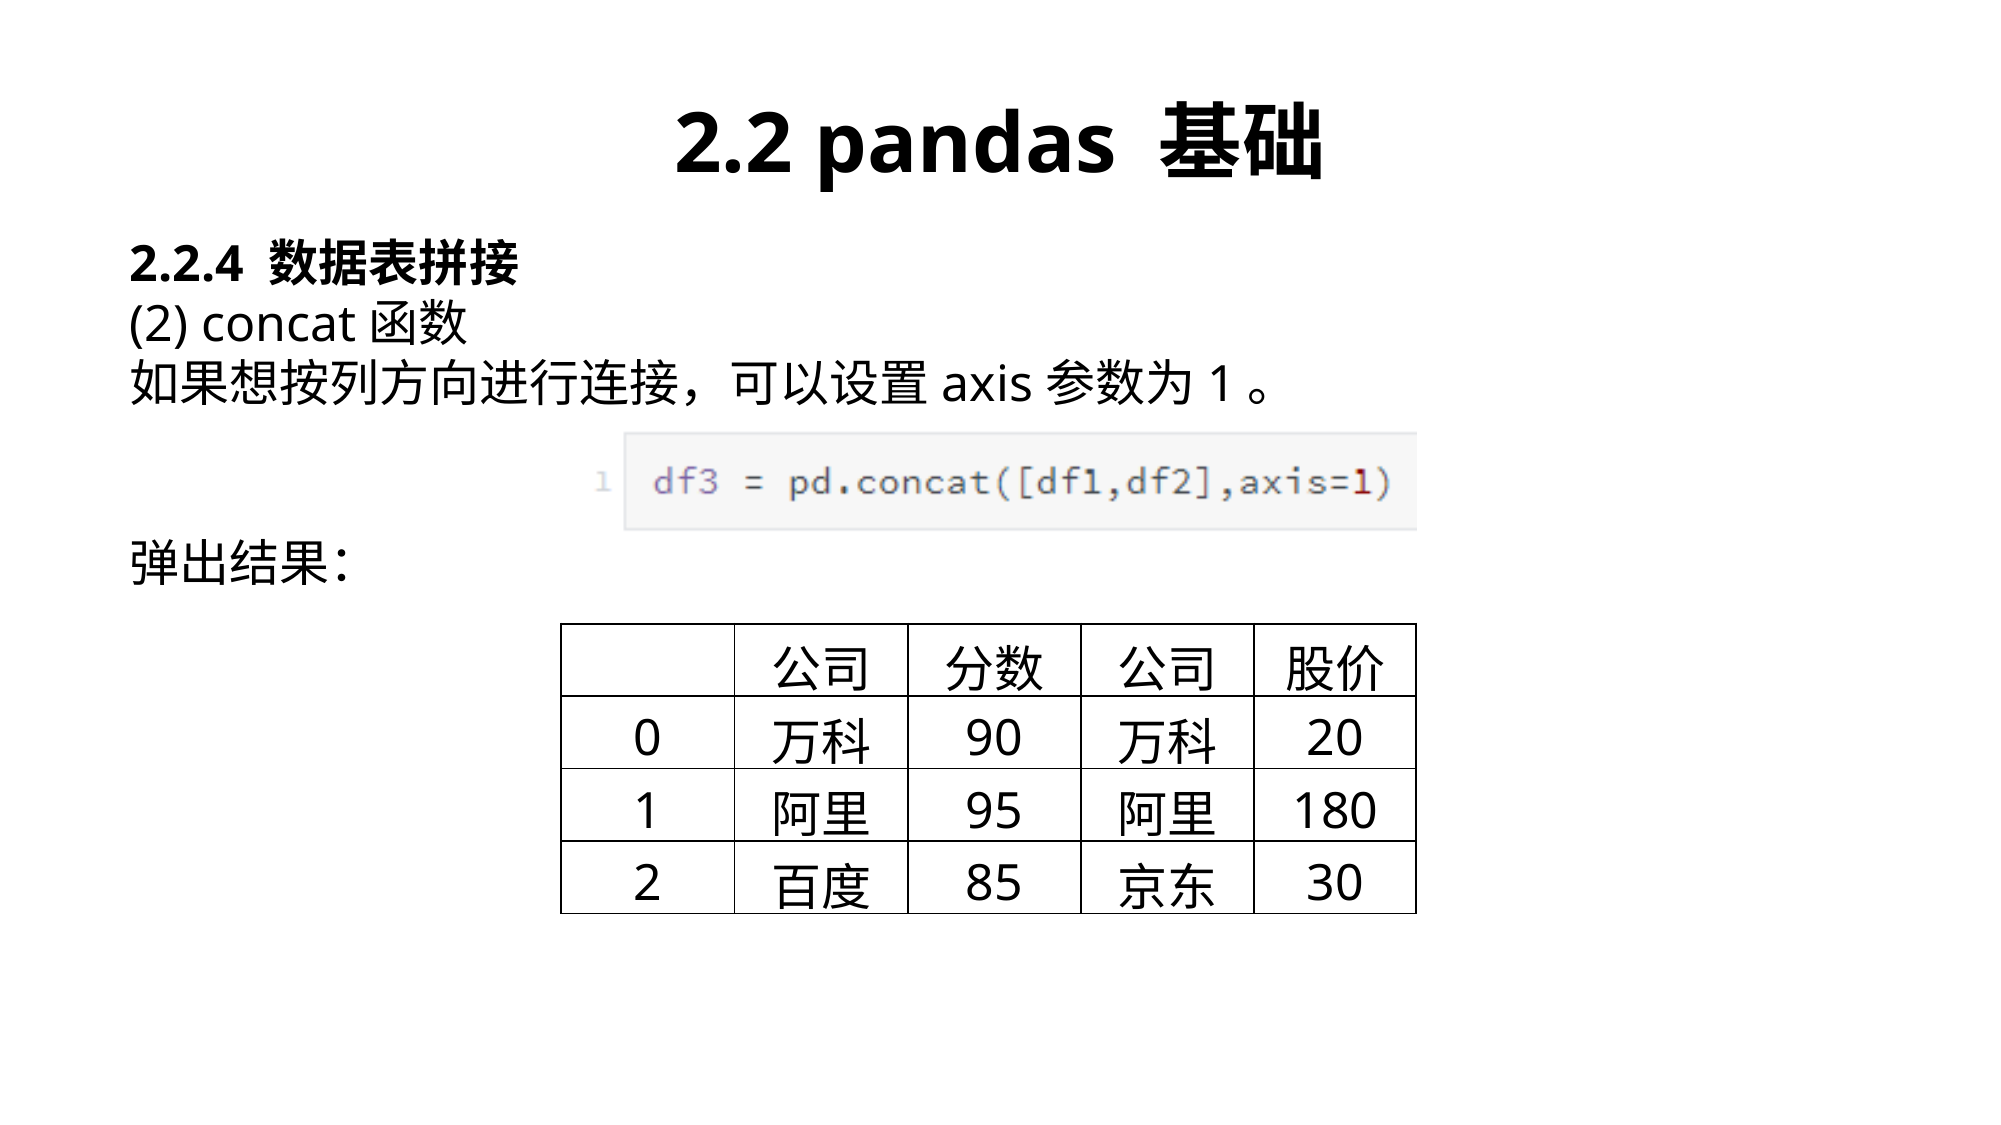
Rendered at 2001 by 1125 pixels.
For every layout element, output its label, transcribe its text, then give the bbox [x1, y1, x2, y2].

table_cell 万科 [1082, 697, 1253, 768]
table_header [562, 625, 734, 695]
table_cell 90 [909, 697, 1080, 768]
table_header 公司 [1082, 625, 1253, 695]
table_cell 百度 [735, 842, 907, 913]
table_cell 20 [1255, 697, 1415, 768]
text_box 2.2 pandas 基础 [115, 81, 1885, 197]
table_cell 30 [1255, 842, 1415, 913]
table_header 股价 [1255, 625, 1415, 695]
text_box 2.2.4 数据表拼接 (2) concat函数 如果想按列方向进行连接，可以设置axis参数为1。 弹出结果： [115, 223, 1885, 659]
table_cell 1 [562, 769, 734, 840]
table_cell 2 [562, 842, 734, 913]
table_cell 95 [909, 769, 1080, 840]
table_cell 京东 [1082, 842, 1253, 913]
table_cell 万科 [735, 697, 907, 768]
table_cell 0 [562, 697, 734, 768]
picture [583, 423, 1417, 546]
table_header 分数 [909, 625, 1080, 695]
table_header 公司 [735, 625, 907, 695]
table_cell 阿里 [735, 769, 907, 840]
table_cell 阿里 [1082, 769, 1253, 840]
table_cell 180 [1255, 769, 1415, 840]
table_cell 85 [909, 842, 1080, 913]
